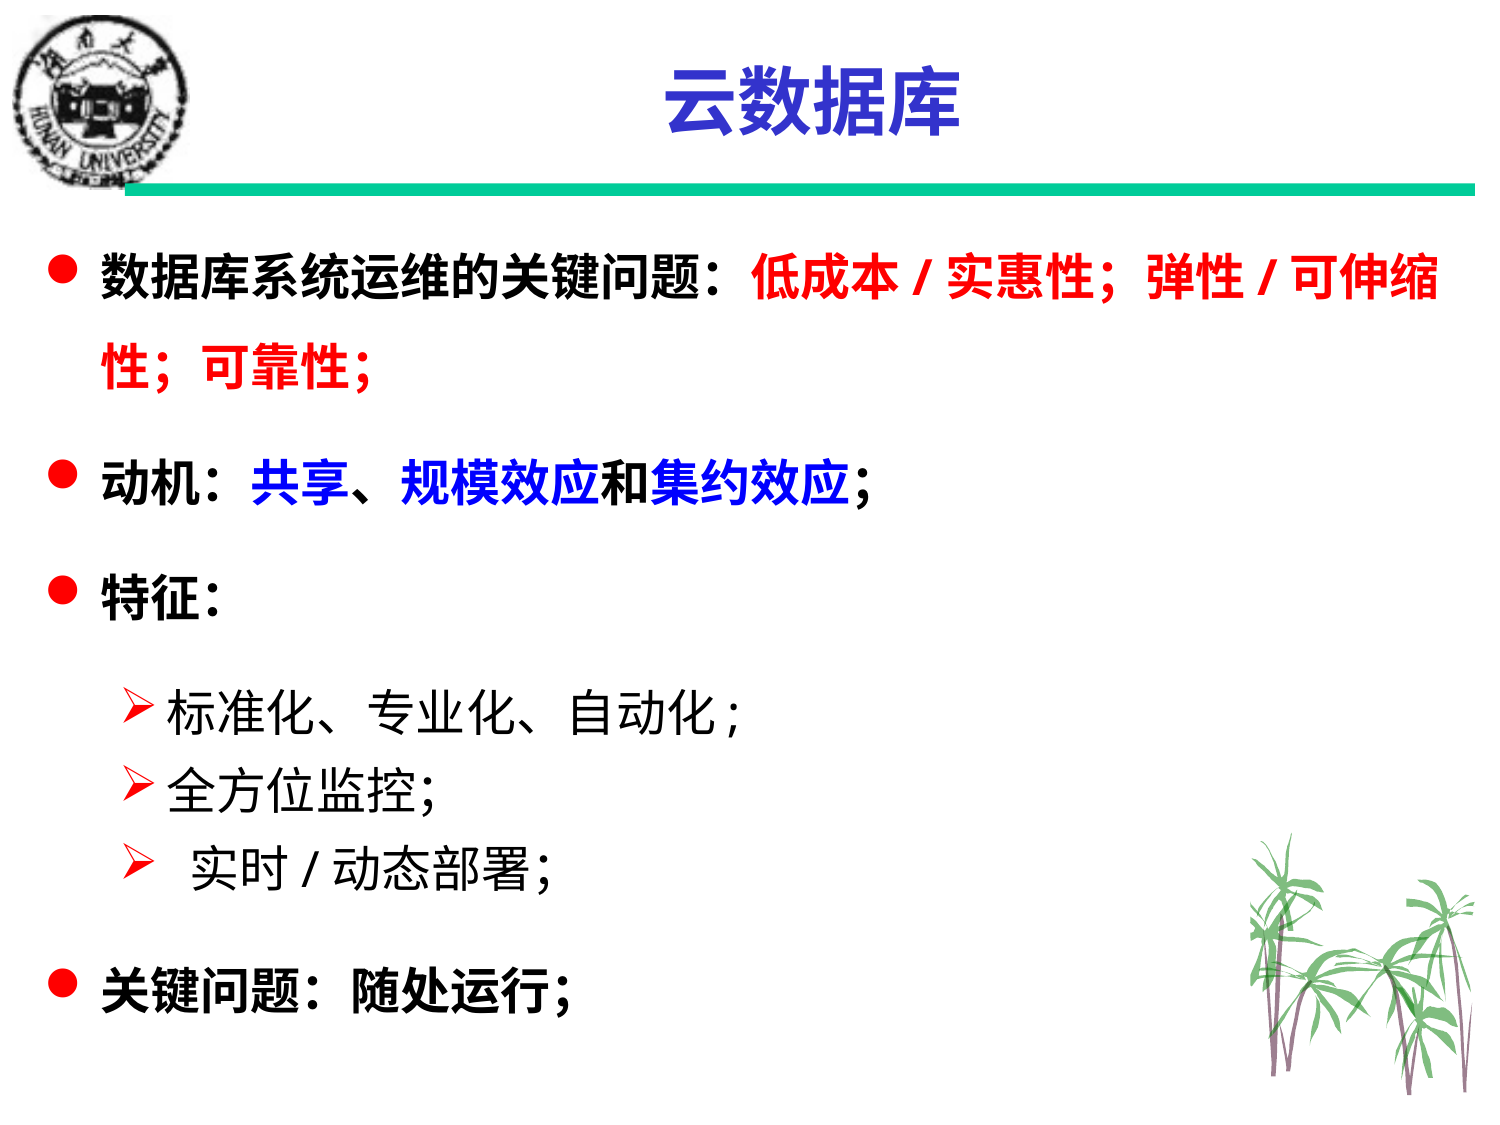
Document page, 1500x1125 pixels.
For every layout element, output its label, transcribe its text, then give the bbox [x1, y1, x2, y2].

picture [12, 15, 190, 190]
list 数据库系统运维的关键问题：低成本/实惠性；弹性/可伸缩性；可靠性； 动机：共享、规模效应和集约效应； 特征： 标准化、专业化、自动化; 全方位监控； 实时/动态部署； 关键问题：随处运行； [29, 207, 1482, 1125]
title 云数据库 [174, 24, 1451, 176]
